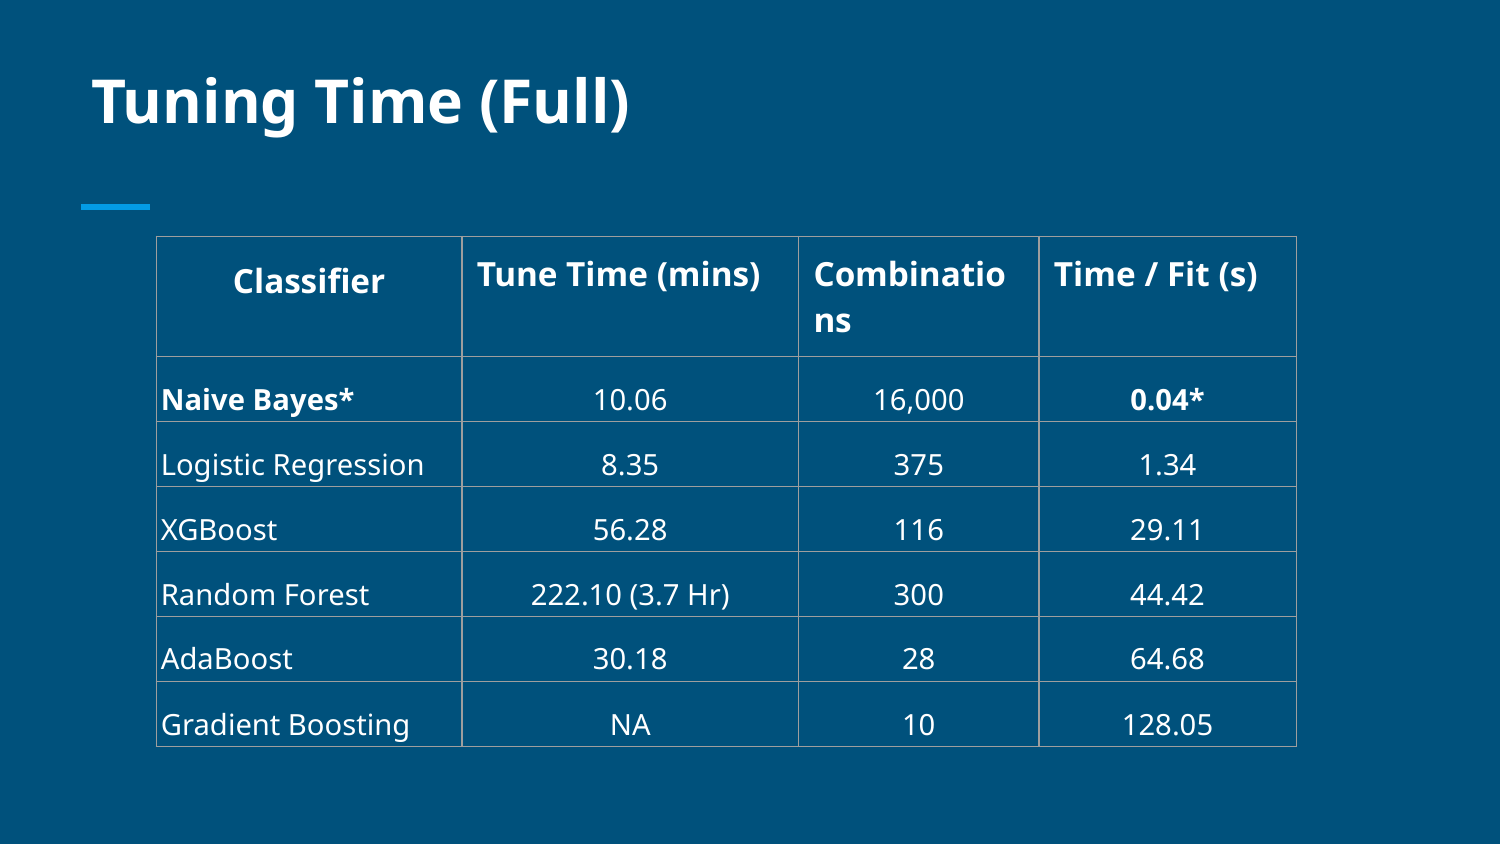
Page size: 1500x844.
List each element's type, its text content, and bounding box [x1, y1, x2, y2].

table_cell AdaBoost [157, 617, 461, 681]
table_header Tune Time (mins) [463, 237, 798, 356]
table_cell XGBoost [157, 487, 461, 551]
table_cell 56.28 [463, 487, 798, 551]
table_cell NA [463, 682, 798, 746]
table_header Time / Fit (s) [1040, 237, 1296, 356]
table_cell 116 [799, 487, 1038, 551]
table_header Classifier [157, 237, 461, 356]
table_cell 64.68 [1040, 617, 1296, 681]
table_cell 0.04* [1040, 357, 1296, 421]
table_cell 30.18 [463, 617, 798, 681]
table_cell Naive Bayes* [157, 357, 461, 421]
table_cell 222.10 (3.7 Hr) [463, 552, 798, 616]
table_cell 10.06 [463, 357, 798, 421]
table_cell 1.34 [1040, 422, 1296, 486]
table_cell 16,000 [799, 357, 1038, 421]
table_cell Random Forest [157, 552, 461, 616]
table_cell 8.35 [463, 422, 798, 486]
table_cell 28 [799, 617, 1038, 681]
table_cell 300 [799, 552, 1038, 616]
table_cell 29.11 [1040, 487, 1296, 551]
table_cell Logistic Regression [157, 422, 461, 486]
table_cell 375 [799, 422, 1038, 486]
table_cell 10 [799, 682, 1038, 746]
table_header Combinations [799, 237, 1038, 356]
title Tuning Time (Full) [76, 43, 1449, 156]
table_cell 128.05 [1040, 682, 1296, 746]
table_cell 44.42 [1040, 552, 1296, 616]
table_cell Gradient Boosting [157, 682, 461, 746]
